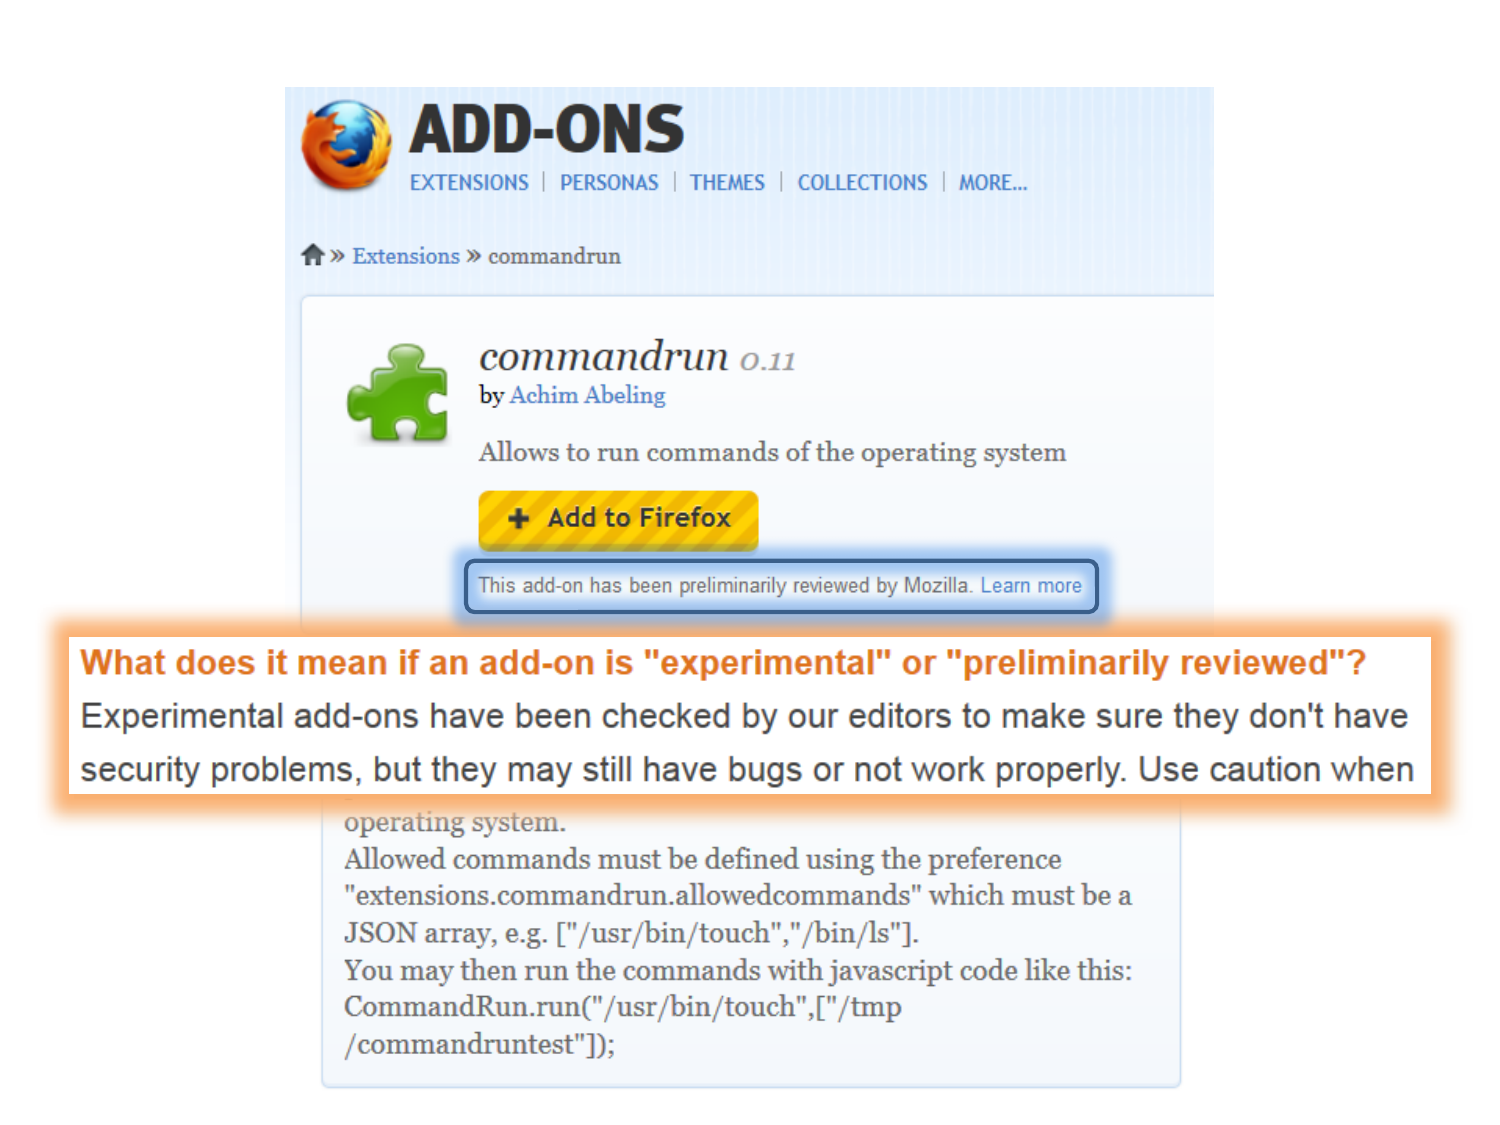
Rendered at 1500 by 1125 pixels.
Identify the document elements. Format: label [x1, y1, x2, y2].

picture [69, 87, 1431, 1101]
